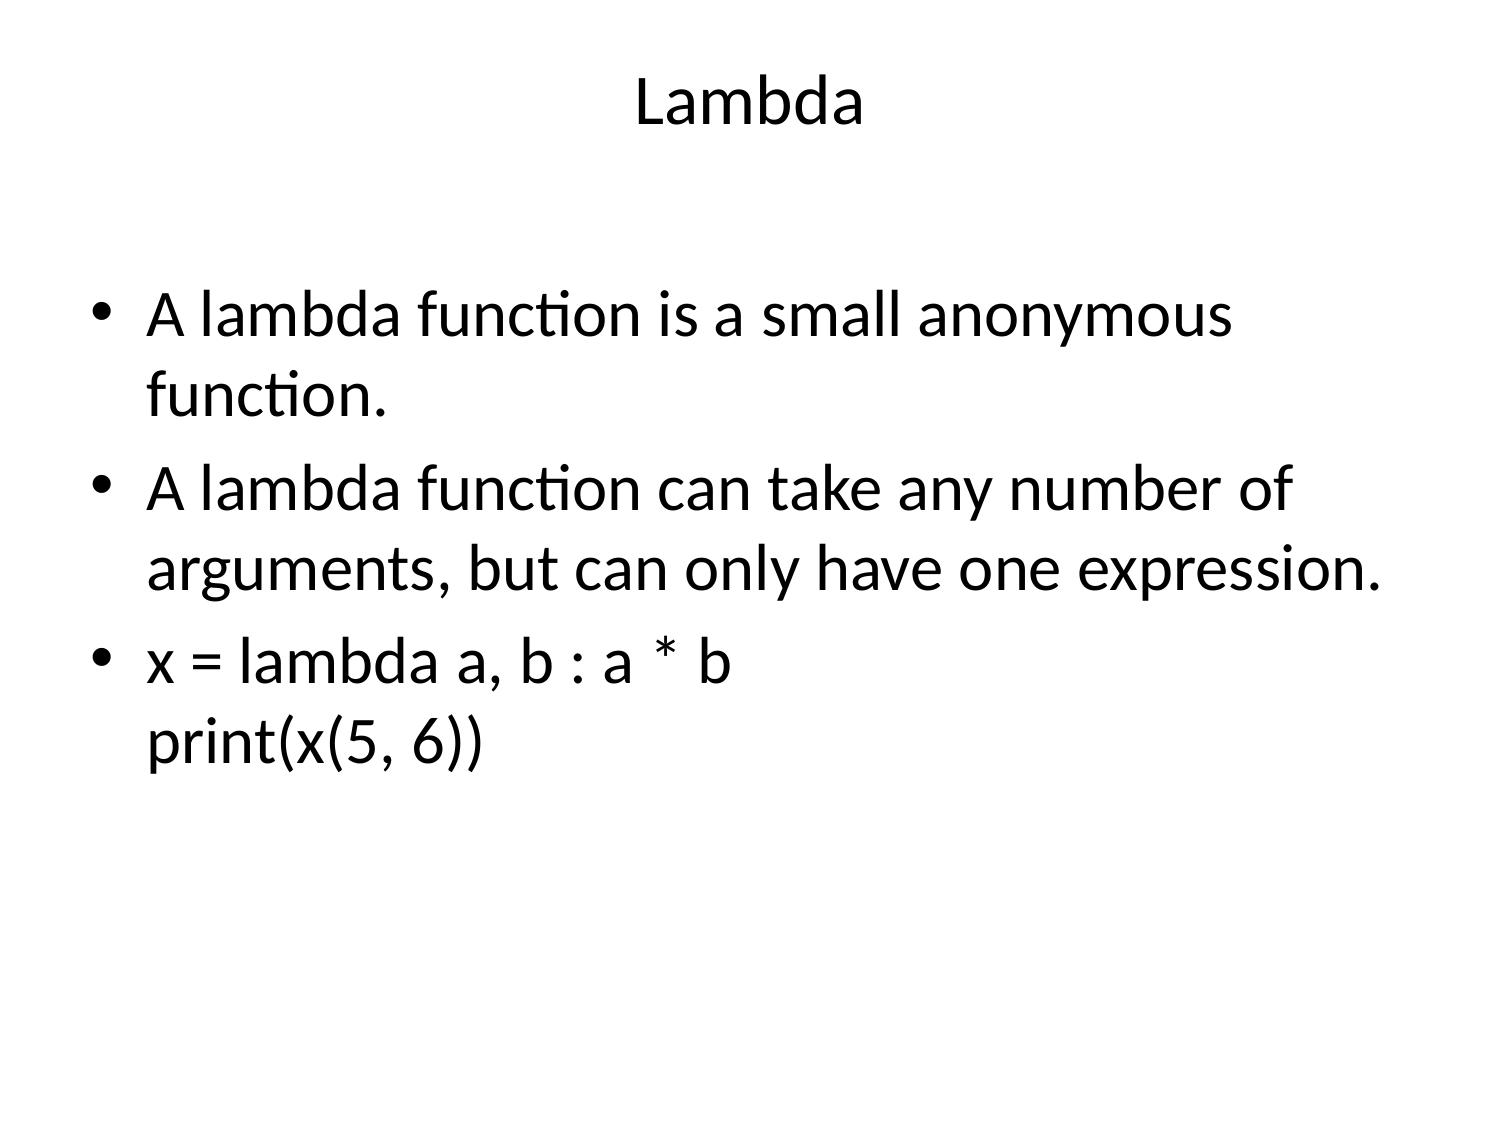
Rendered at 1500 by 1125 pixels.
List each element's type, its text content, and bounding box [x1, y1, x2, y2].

title Lambda [75, 45, 1425, 233]
list A lambda function is a small anonymous function. A lambda function can take any number of arguments, but can only have one expression. x = lambda a, b : a * b print(x(5, 6)) [75, 262, 1425, 1005]
